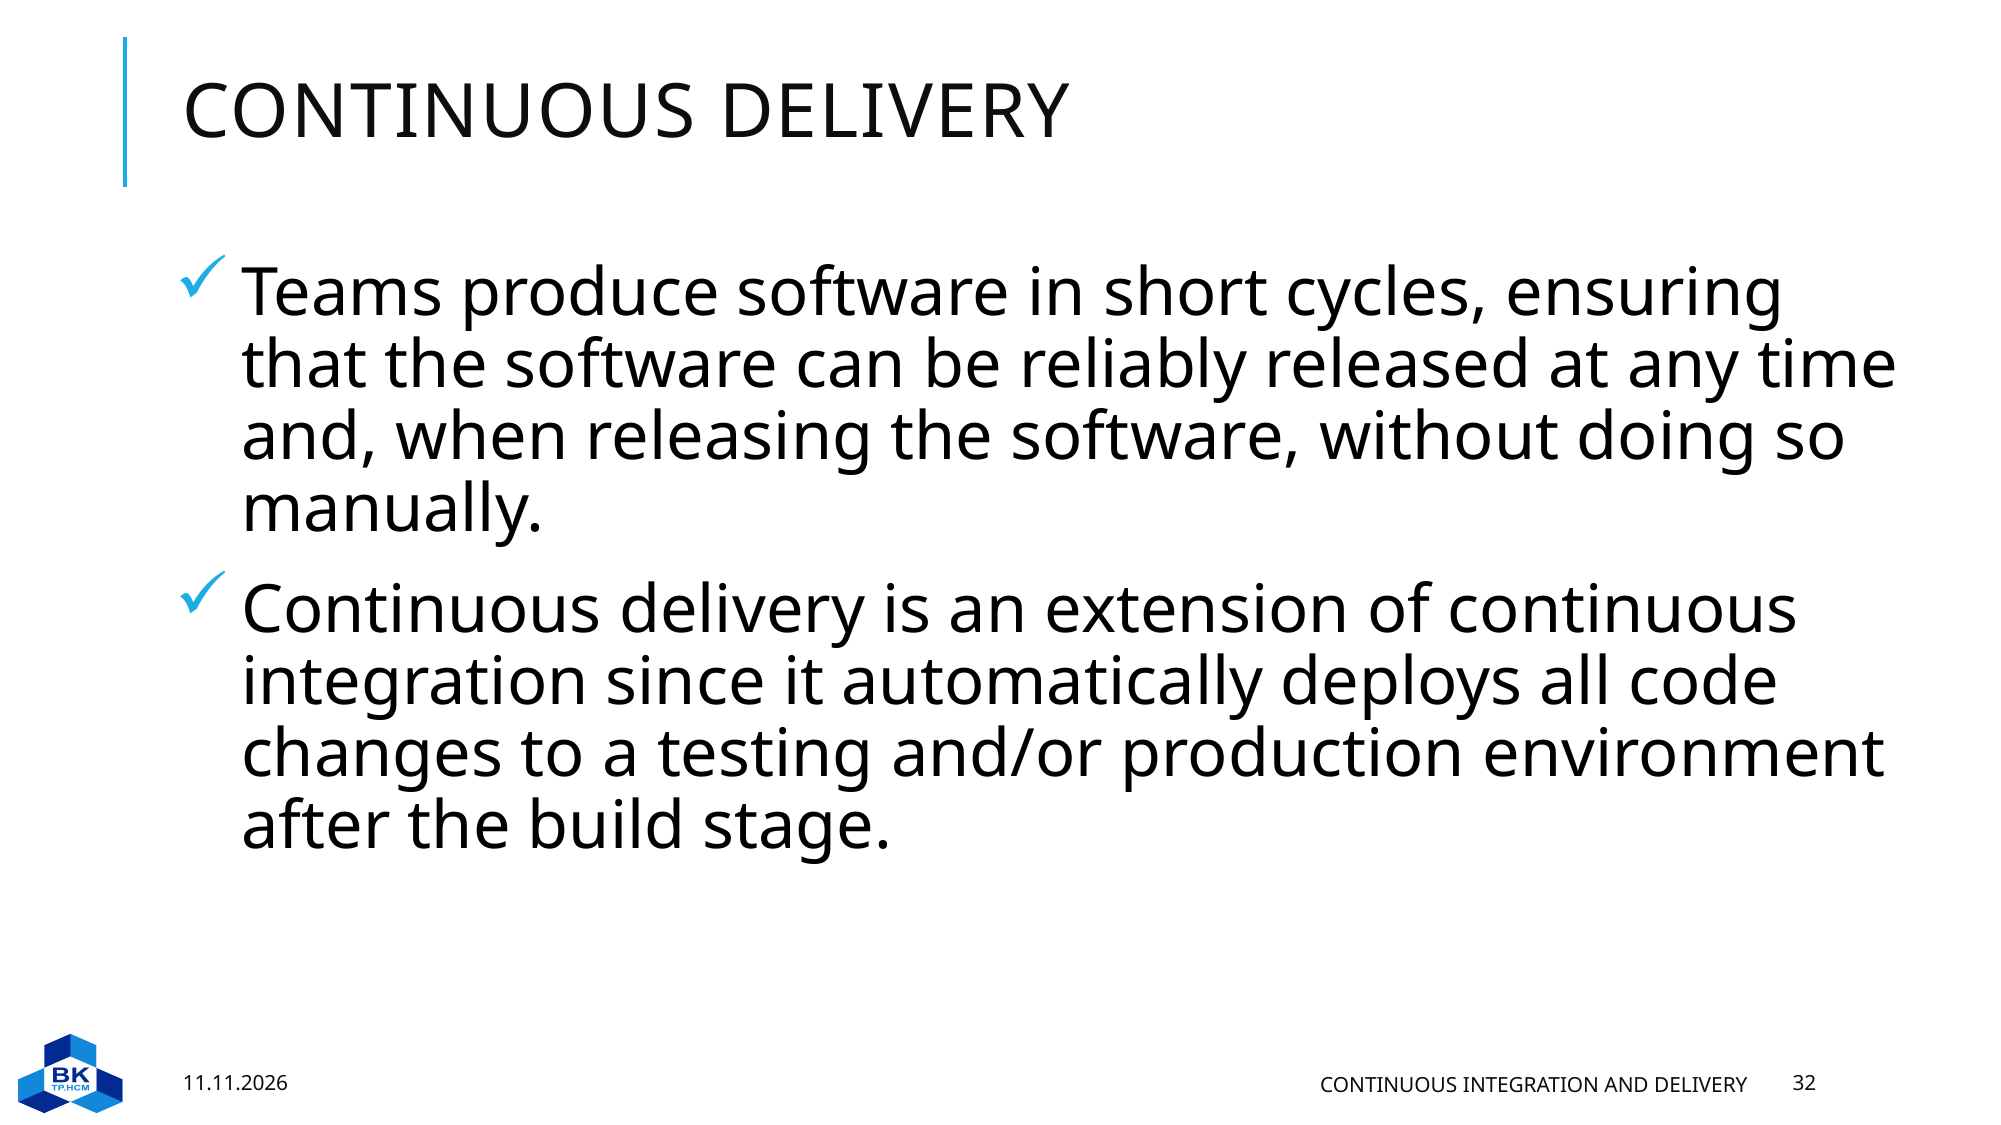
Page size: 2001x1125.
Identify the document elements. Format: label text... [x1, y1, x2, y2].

slide_number 32 [1777, 1061, 1938, 1107]
picture [0, 1027, 143, 1125]
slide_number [168, 1061, 522, 1107]
list Teams produce software in short cycles, ensuring that the software can be reliably released at any time and, when releasing the software, without doing so manually. Continuous delivery is an extension of continuous integration since it automatically deploys all code changes to a testing and/or production environment after the build stage. [168, 250, 1938, 1035]
footer Continuous Integration and Delivery [794, 1061, 1763, 1107]
title Continuous delivery [168, 15, 1938, 216]
